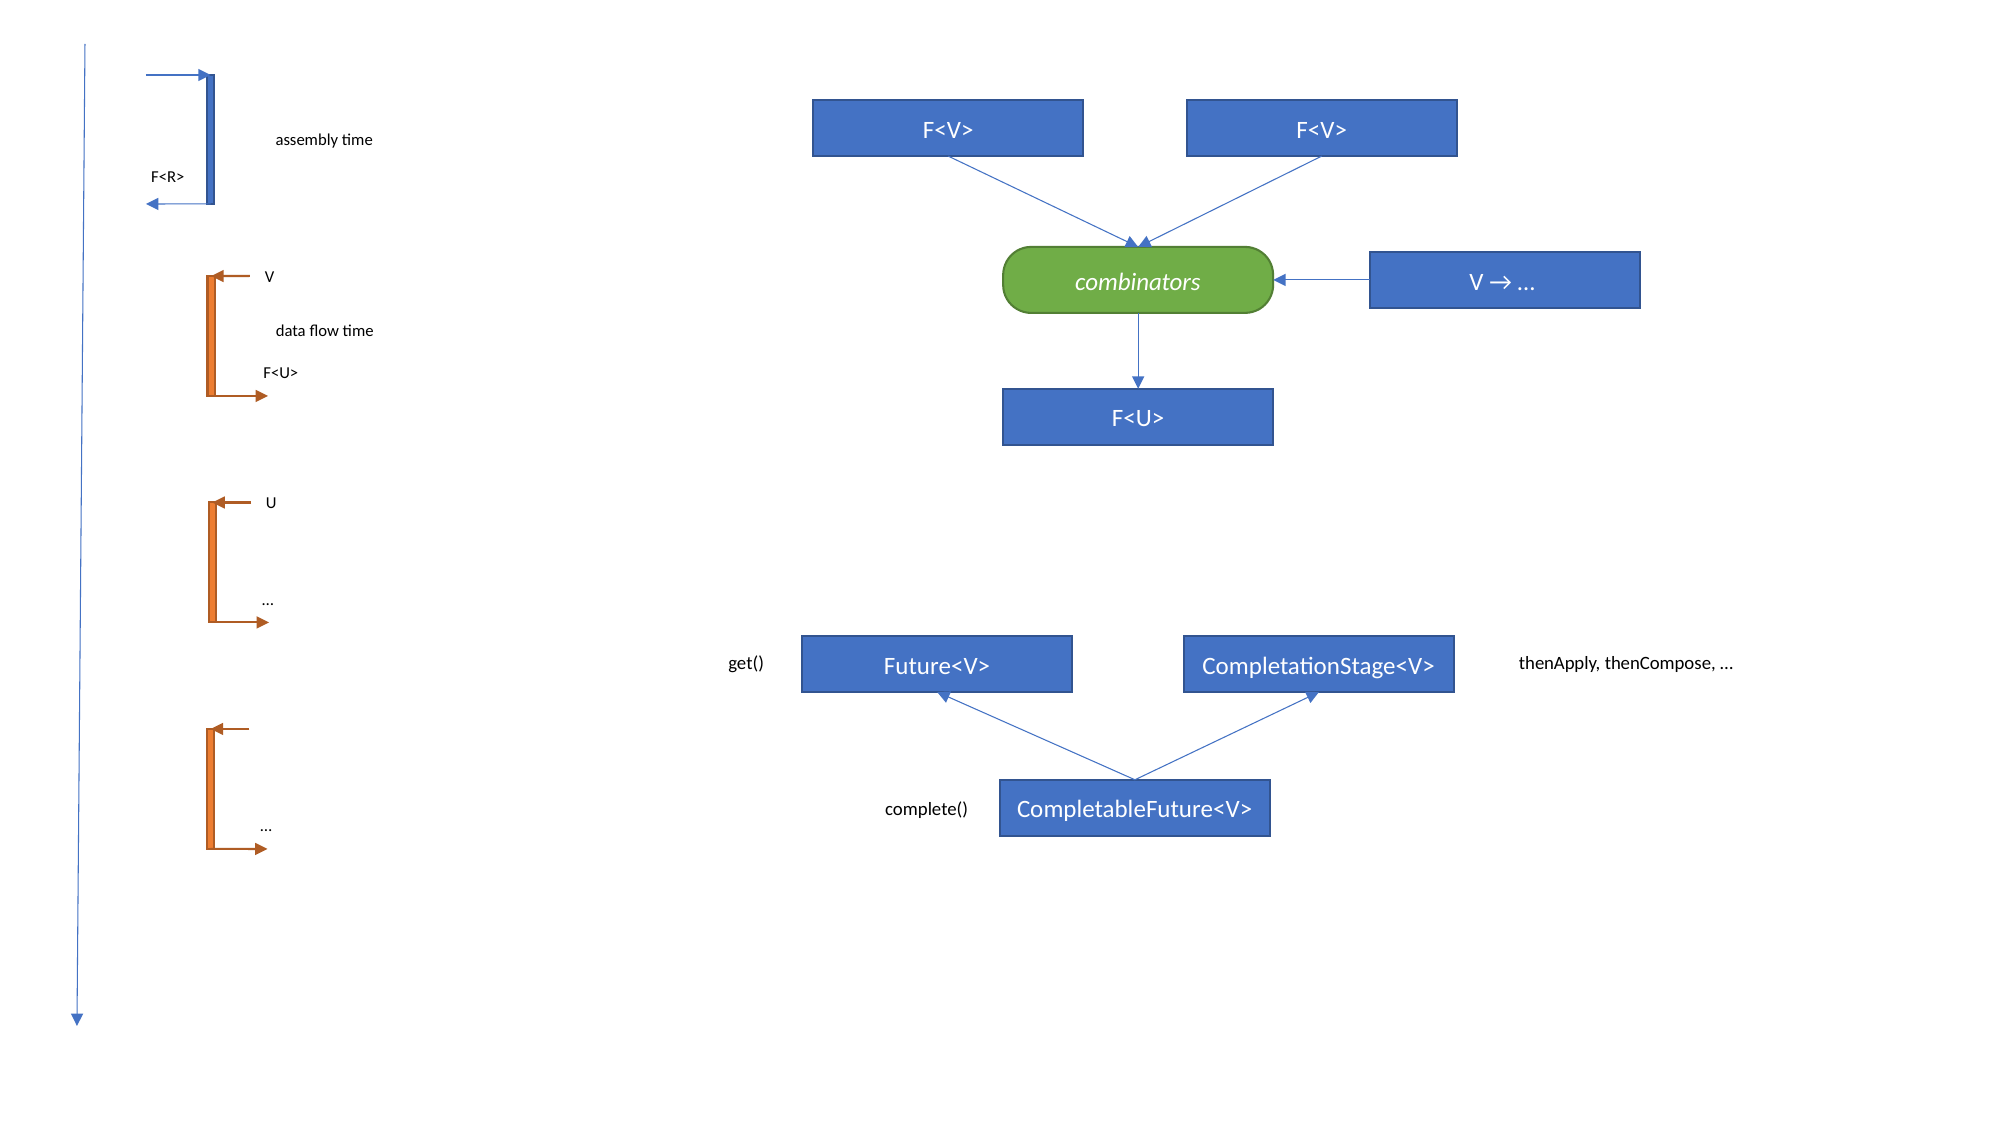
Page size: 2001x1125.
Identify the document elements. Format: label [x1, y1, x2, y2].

text_box [812, 99, 1641, 446]
text_box [76, 43, 85, 1026]
text_box [261, 312, 389, 348]
text_box [245, 807, 287, 843]
text_box [136, 158, 200, 194]
text_box [206, 258, 290, 397]
text_box [247, 581, 289, 616]
text_box [206, 728, 268, 850]
text_box [248, 354, 314, 390]
text_box [870, 788, 983, 827]
text_box [713, 642, 780, 681]
text_box [260, 121, 389, 157]
text_box [145, 74, 215, 205]
text_box [1504, 642, 1748, 681]
text_box [801, 635, 1455, 837]
text_box [208, 484, 292, 623]
